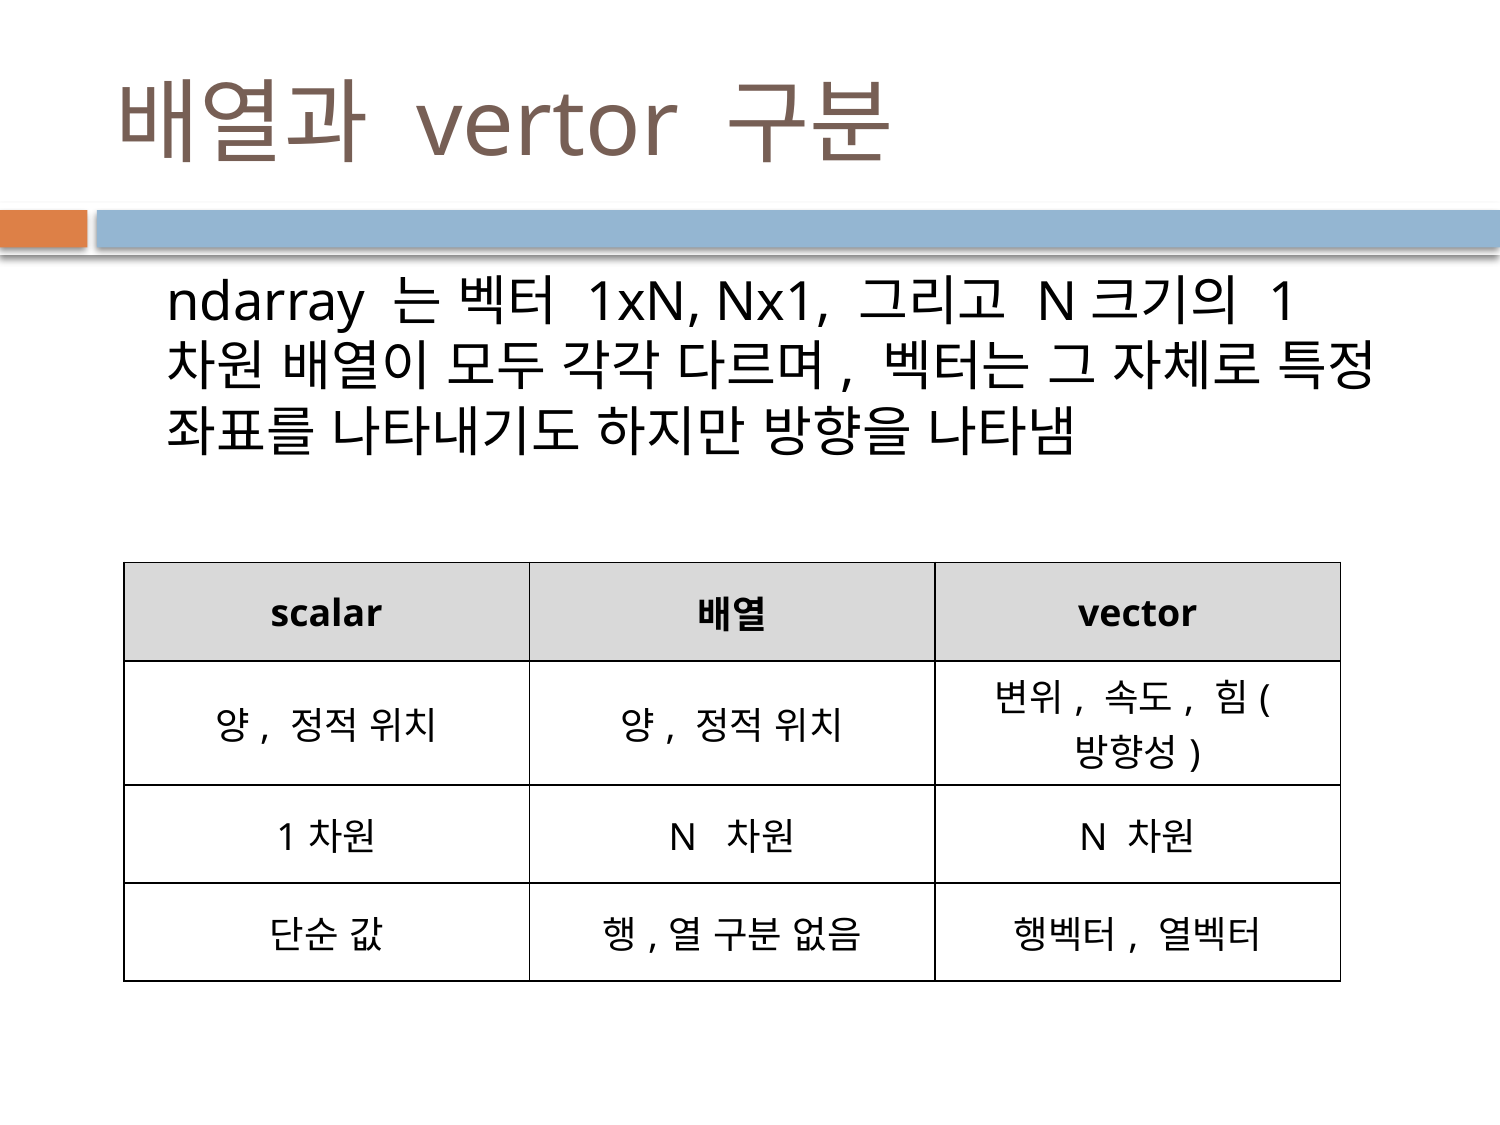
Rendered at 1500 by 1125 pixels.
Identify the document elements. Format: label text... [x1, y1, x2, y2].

table_cell N 차원 [936, 786, 1340, 882]
table_cell 양, 정적 위치 [530, 662, 934, 784]
table_header scalar [125, 563, 529, 660]
table_cell 행벡터, 열벡터 [936, 884, 1340, 980]
table_cell 변위, 속도, 힘(방향성) [936, 662, 1340, 784]
table_cell N 차원 [530, 786, 934, 882]
table_cell 단순 값 [125, 884, 529, 980]
table_cell 양, 정적 위치 [125, 662, 529, 784]
table_header 배열 [530, 563, 934, 660]
table_cell 1차원 [125, 786, 529, 882]
list ndarray 는 벡터 1xN, Nx1, 그리고 N크기의 1차원 배열이 모두 각각 다르며, 벡터는 그 자체로 특정 좌표를 나타내기도 하지만 방향을 나타냄 [76, 259, 1427, 480]
title 배열과 vertor 구분 [100, 37, 1438, 200]
table_header vector [936, 563, 1340, 660]
table_cell 행,열 구분 없음 [530, 884, 934, 980]
